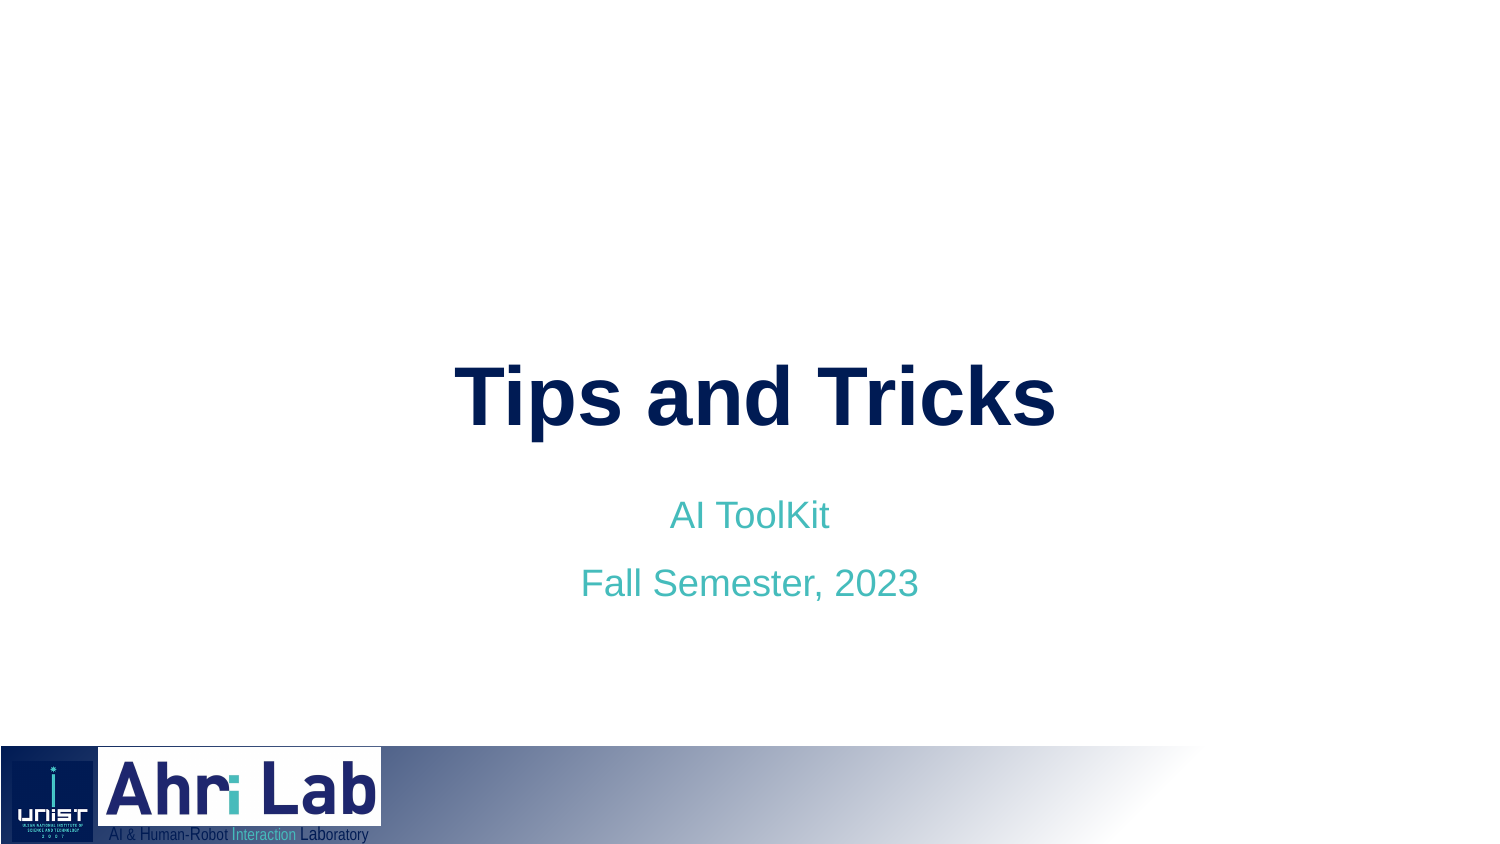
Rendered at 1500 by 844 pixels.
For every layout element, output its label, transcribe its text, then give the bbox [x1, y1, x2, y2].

subtitle AI ToolKit Fall Semester, 2023 [51, 452, 1449, 620]
title Tips and Tricks [57, 120, 1456, 458]
picture [12, 761, 93, 842]
picture [98, 747, 381, 826]
